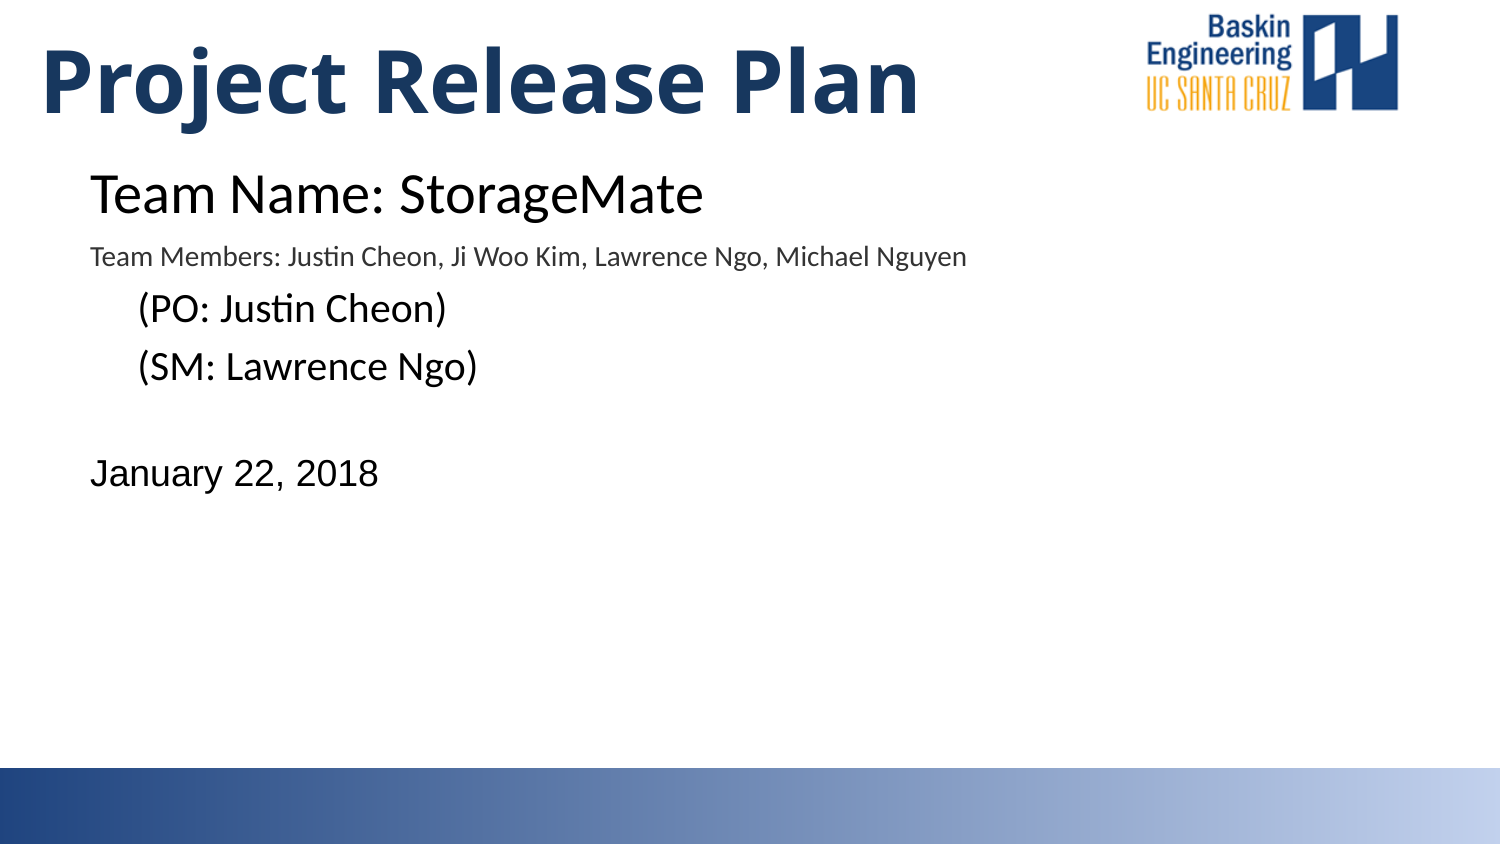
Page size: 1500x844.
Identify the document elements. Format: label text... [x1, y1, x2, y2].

list Team Name: StorageMate Team Members: Justin Cheon, Ji Woo Kim, Lawrence Ngo, Michael Nguyen (PO: Justin Cheon) (SM: Lawrence Ngo) January 22, 2018 [75, 148, 1425, 742]
text_box [0, 768, 1500, 844]
text_box Project Release Plan [24, 18, 1122, 110]
picture [1137, 8, 1410, 120]
